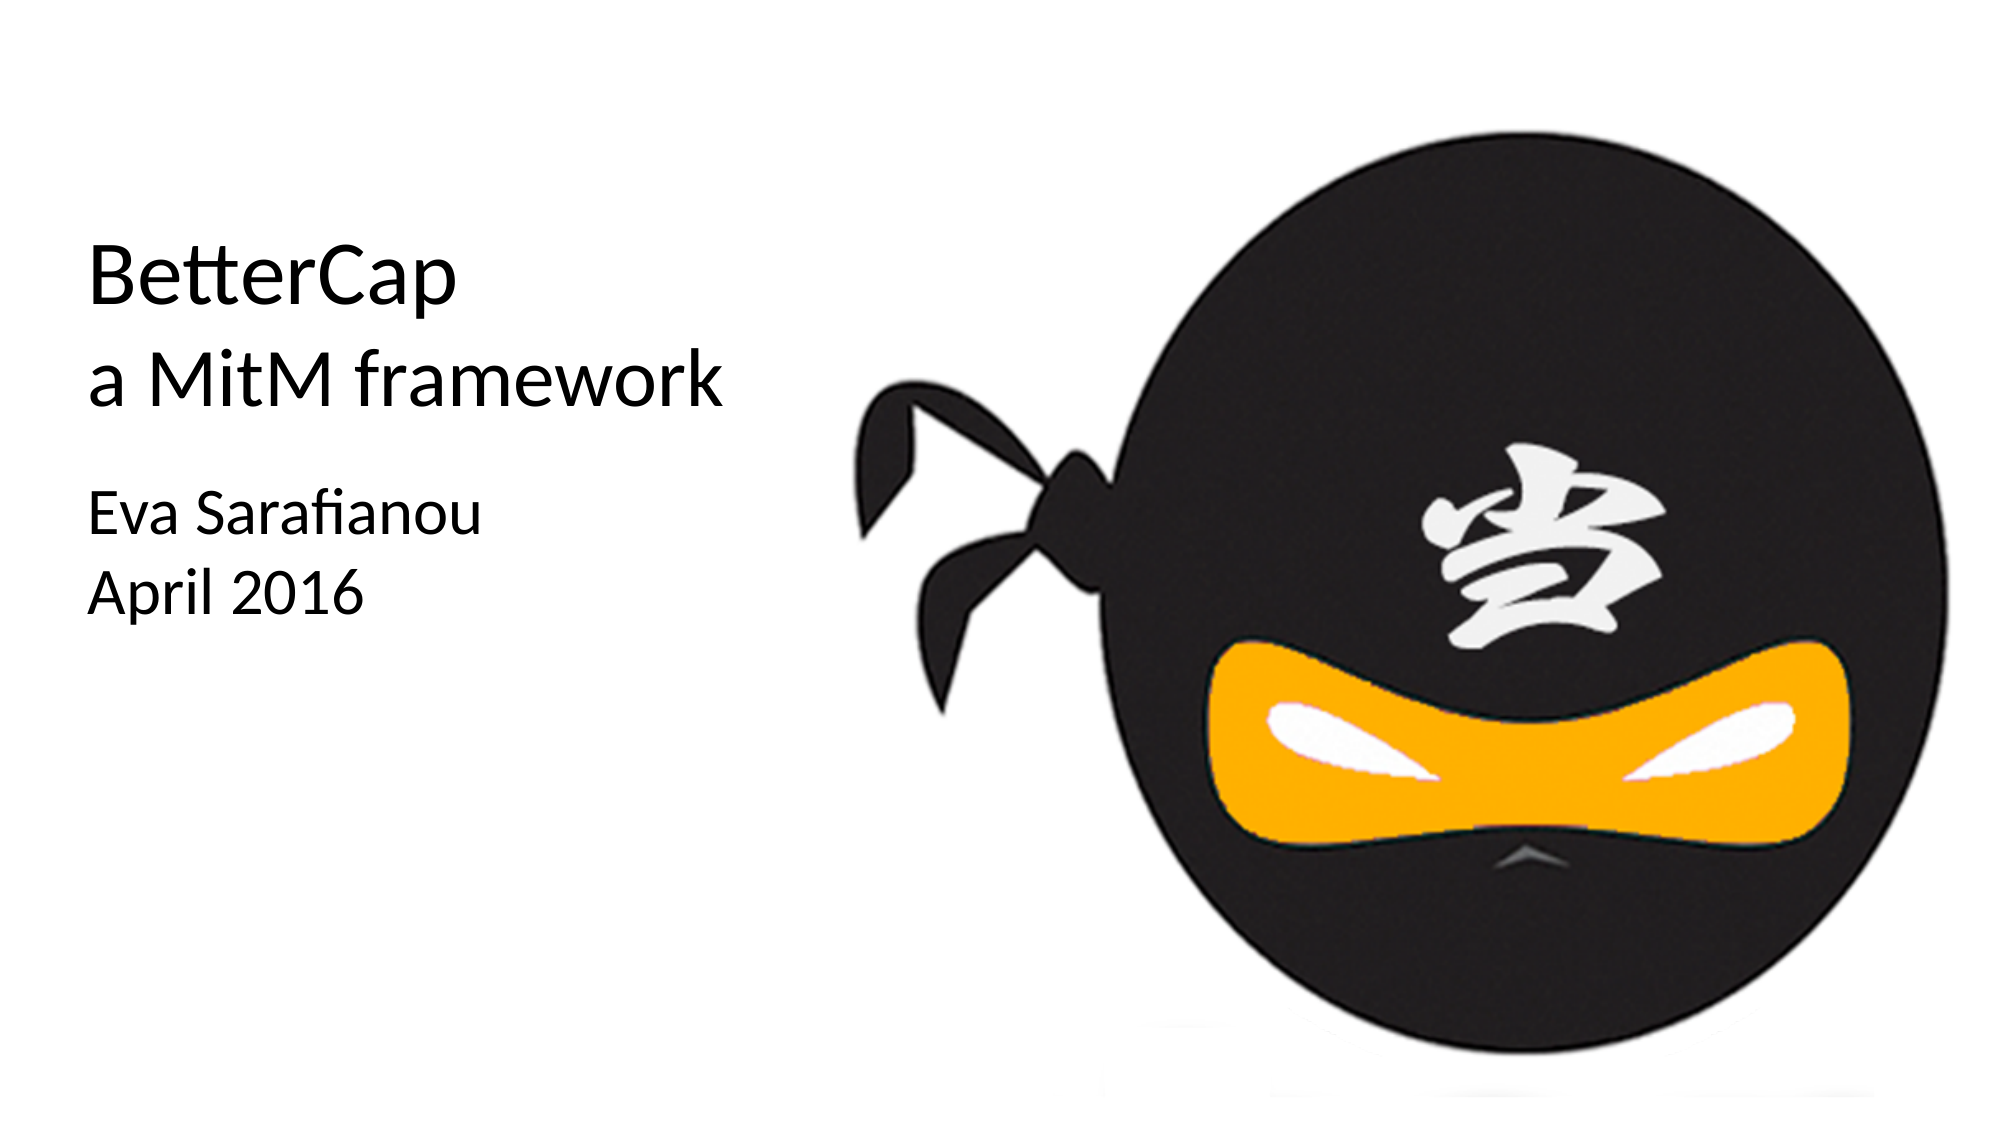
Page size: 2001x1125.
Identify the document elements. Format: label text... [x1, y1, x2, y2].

picture [832, 35, 1972, 1125]
text_box BetterCap a MitM framework Eva Sarafianou April 2016 [73, 205, 832, 761]
